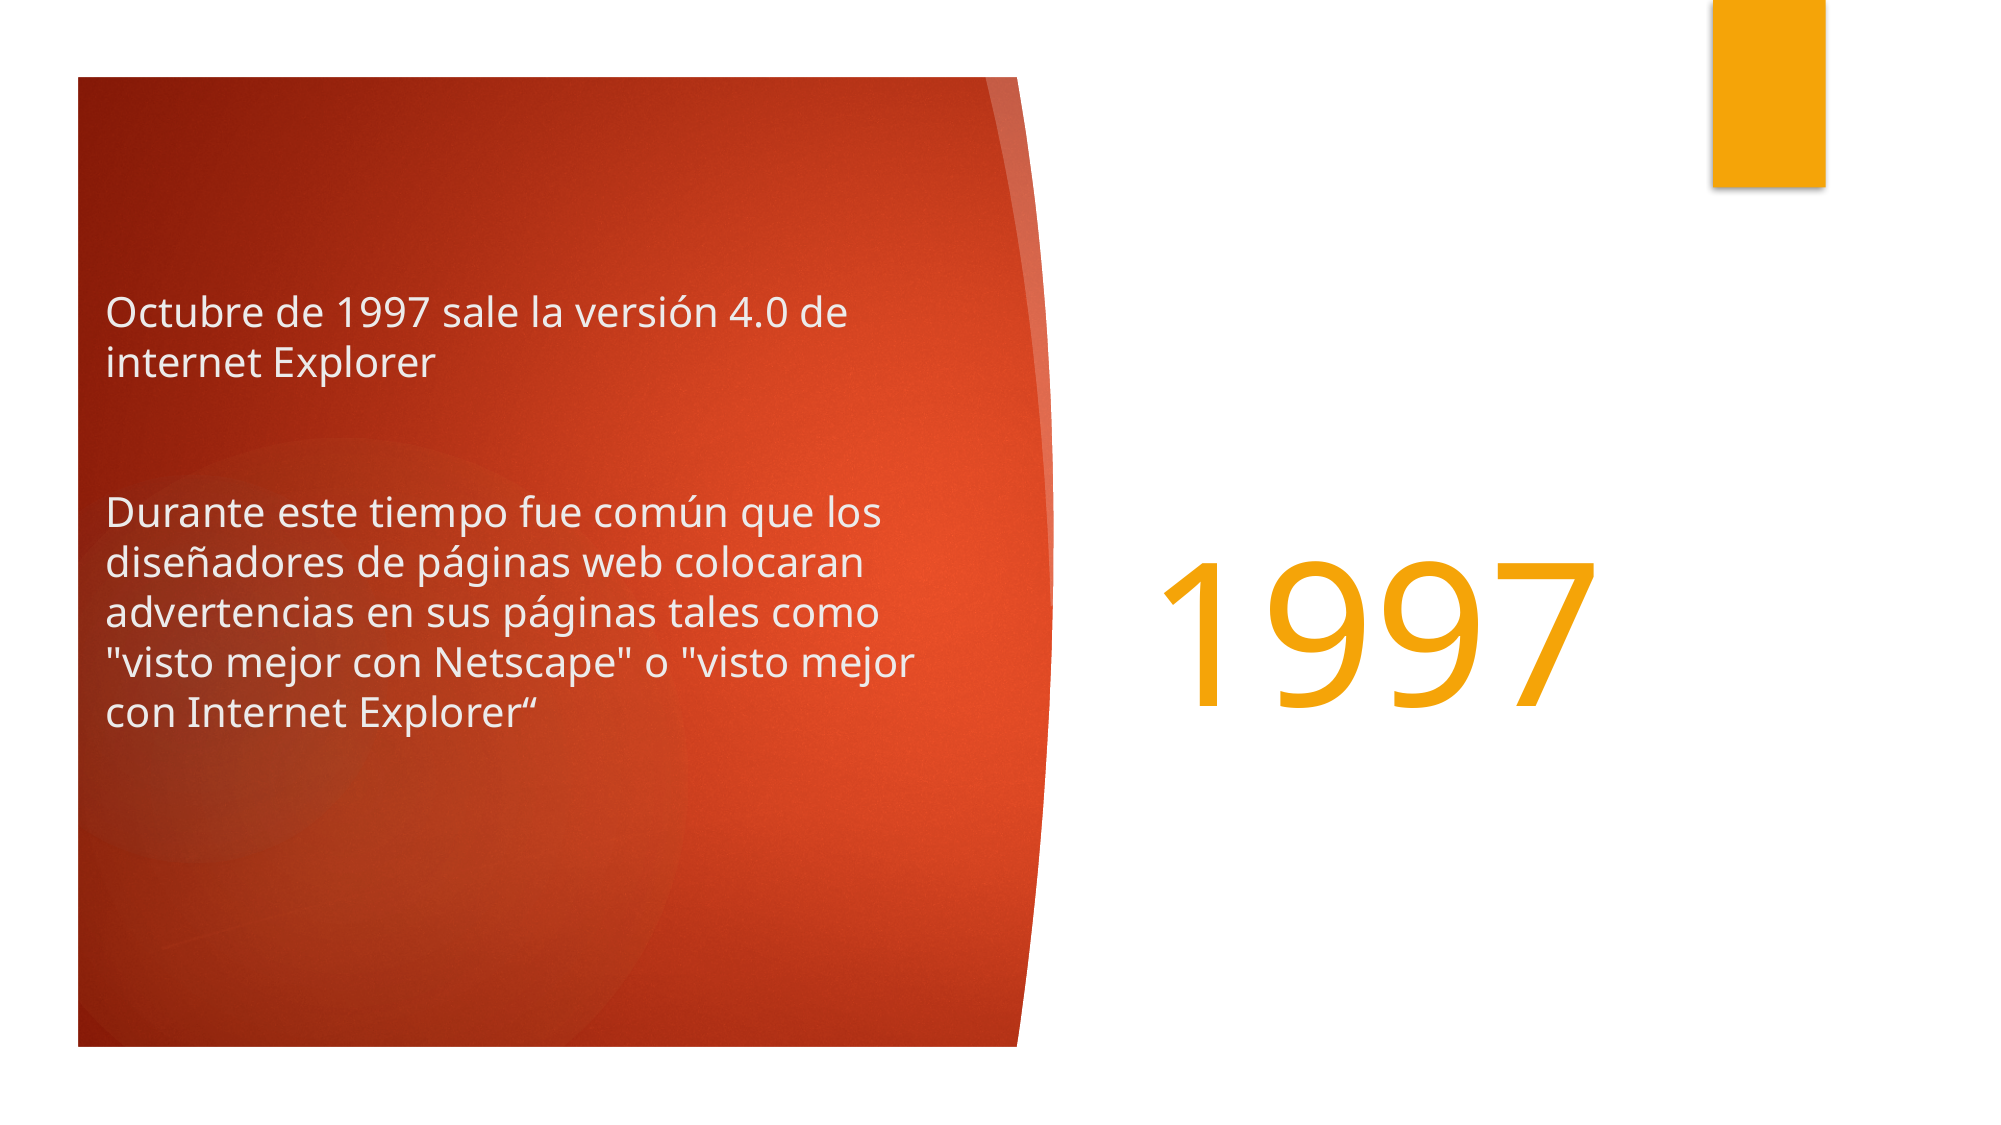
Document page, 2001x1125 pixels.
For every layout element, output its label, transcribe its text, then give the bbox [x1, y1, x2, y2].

list 1997 [1131, 439, 1748, 814]
title Octubre de 1997 sale la versión 4.0 de internet Explorer Durante este tiempo fue común que los diseñadores de páginas web colocaran advertencias en sus páginas tales como "visto mejor con Netscape" o "visto mejor con Internet Explorer“ [90, 97, 1010, 1025]
